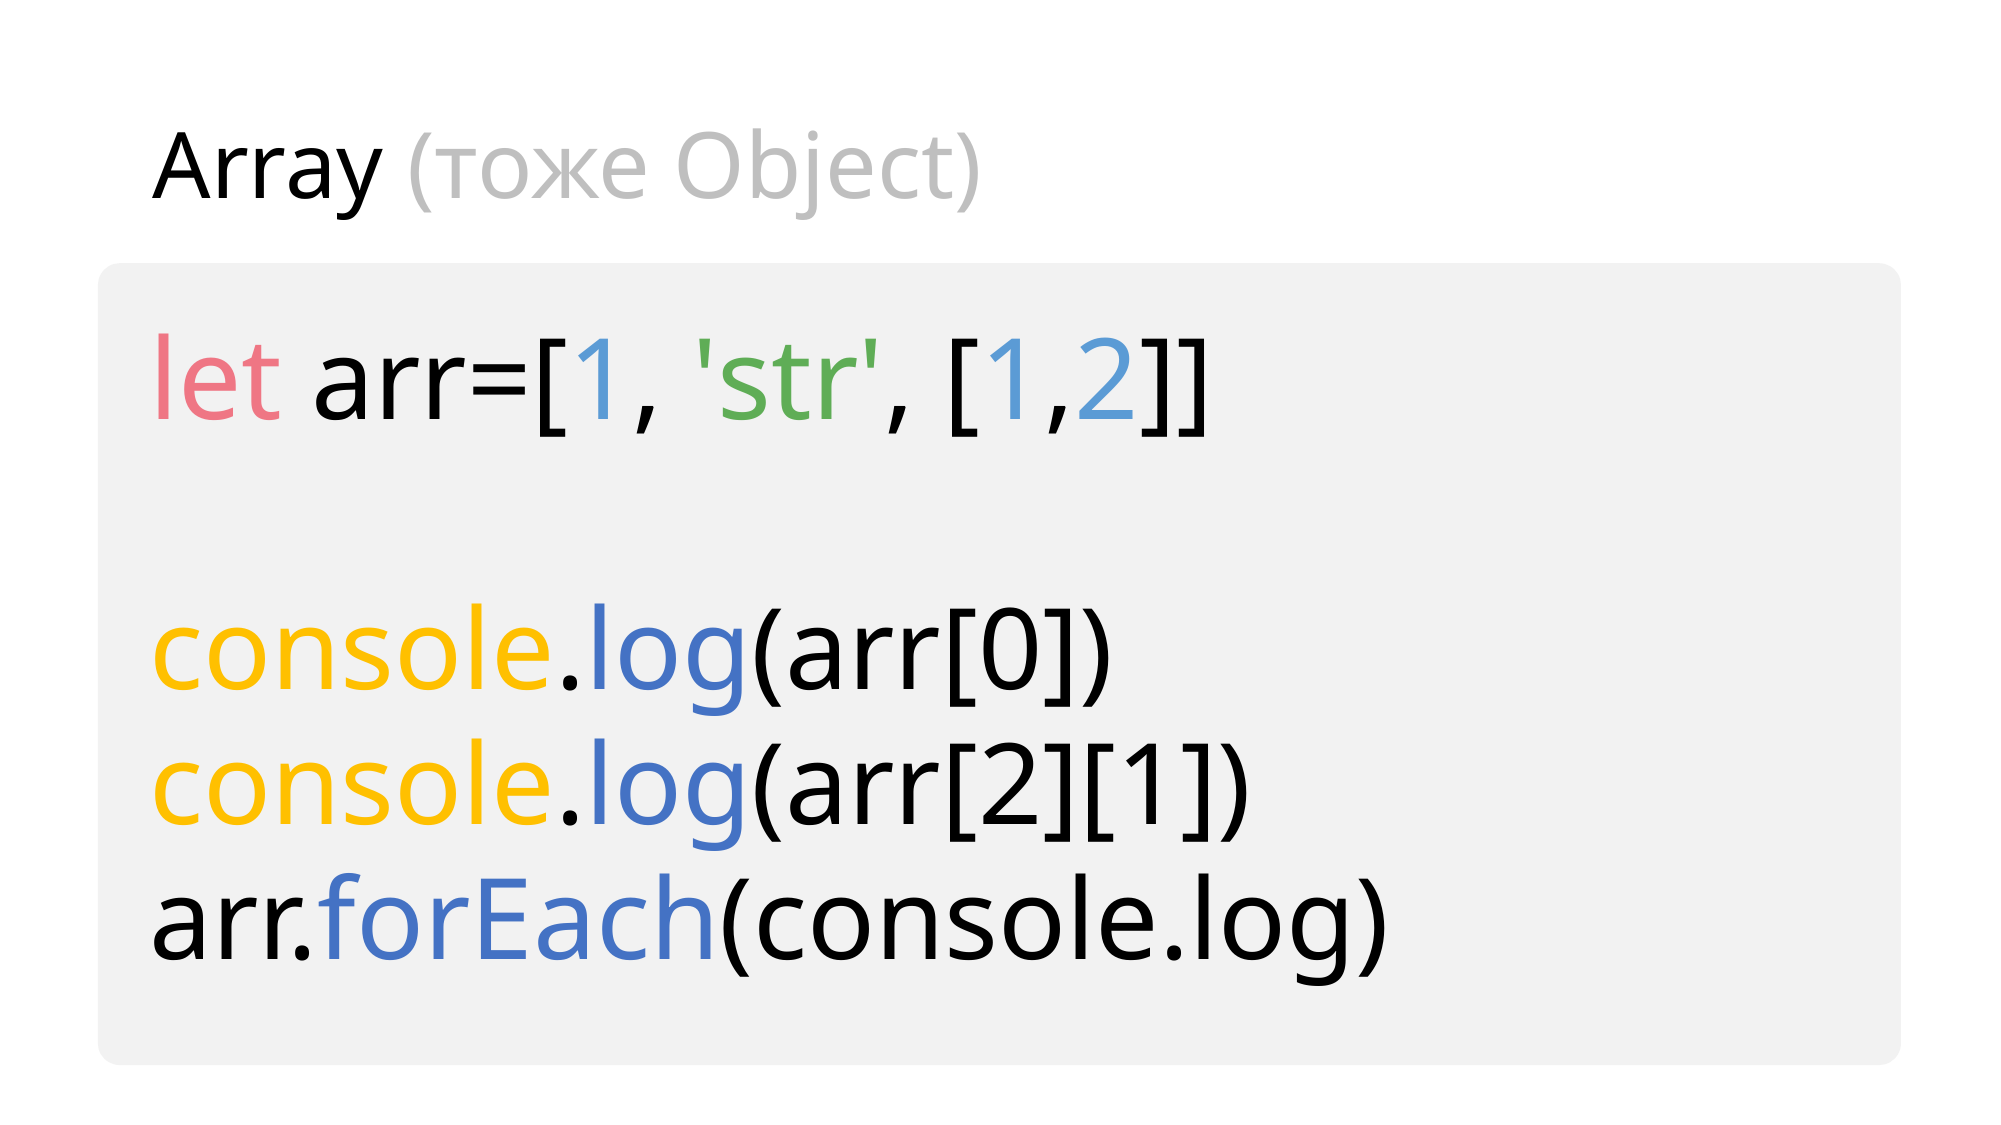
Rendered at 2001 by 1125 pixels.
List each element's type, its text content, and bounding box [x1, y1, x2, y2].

text_box let arr=[1, 'str', [1,2]] console.log(arr[0]) console.log(arr[2][1]) arr.forEach(console.log) [96, 262, 1903, 1067]
title Array (тоже Object) [137, 59, 1863, 262]
